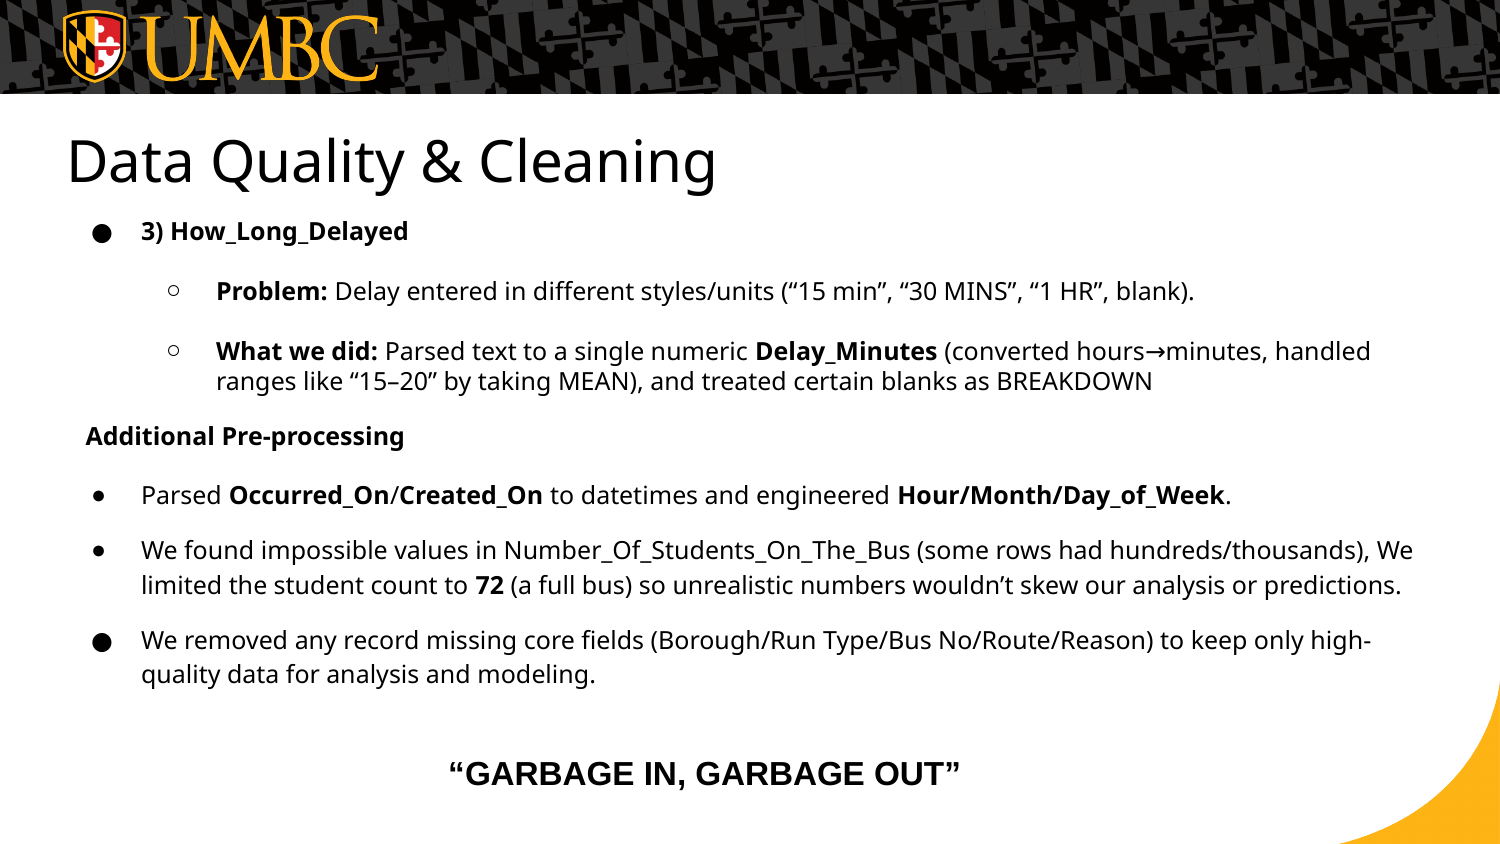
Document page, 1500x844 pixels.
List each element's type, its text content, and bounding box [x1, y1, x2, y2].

text_box “GARBAGE IN, GARBAGE OUT” [433, 737, 1145, 808]
title Data Quality & Cleaning [51, 128, 1449, 200]
picture [0, 0, 1500, 94]
list 3) How_Long_Delayed Problem: Delay entered in different styles/units (“15 min”, “30 MINS”, “1 HR”, blank). What we did: Parsed text to a single numeric Delay_Minutes (converted hours→minutes, handled ranges like “15–20” by taking MEAN), and treated certain blanks as BREAKDOWN Additional Pre-processing Parsed Occurred_On/Created_On to datetimes and engineered Hour/Month/Day_of_Week. We found impossible values in Number_Of_Students_On_The_Bus (some rows had hundreds/thousands), We limited the student count to 72 (a full bus) so unrealistic numbers wouldn’t skew our analysis or predictions. We removed any record missing core fields (Borough/Run Type/Bus No/Route/Reason) to keep only high-quality data for analysis and modeling. [51, 200, 1449, 748]
picture [1338, 679, 1500, 844]
